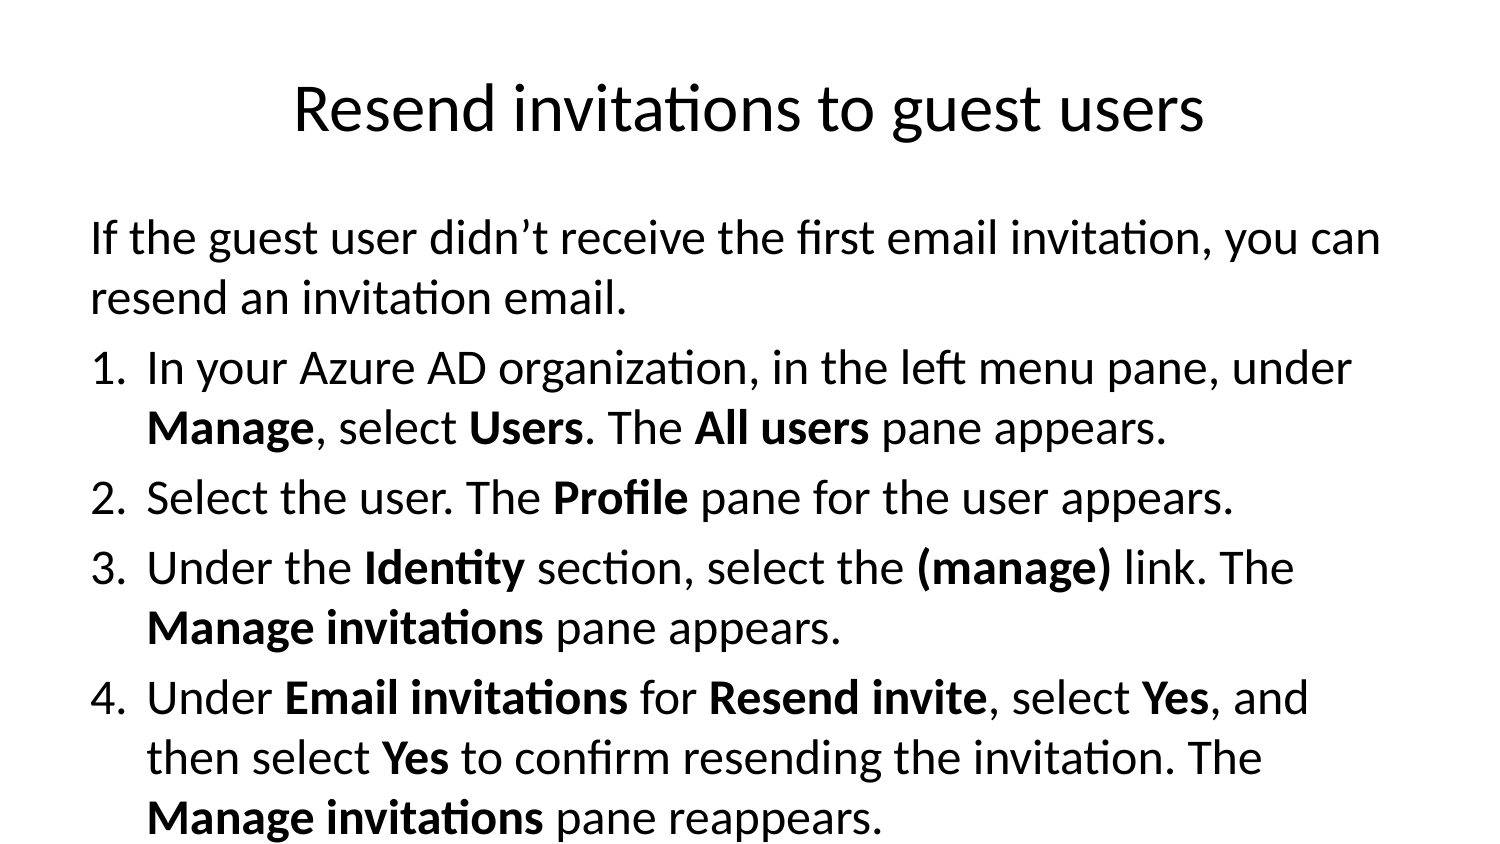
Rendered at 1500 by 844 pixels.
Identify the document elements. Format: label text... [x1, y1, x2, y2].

title Resend invitations to guest users [75, 33, 1425, 175]
list If the guest user didn’t receive the first email invitation, you can resend an invitation email. In your Azure AD organization, in the left menu pane, under Manage, select Users. The All users pane appears. Select the user. The Profile pane for the user appears. Under the Identity section, select the (manage) link. The Manage invitations pane appears. Under Email invitations for Resend invite, select Yes, and then select Yes to confirm resending the invitation. The Manage invitations pane reappears. Select Done. Need help? See our troubleshooting guide or provide specific feedback by reporting an issue. [75, 196, 1425, 754]
